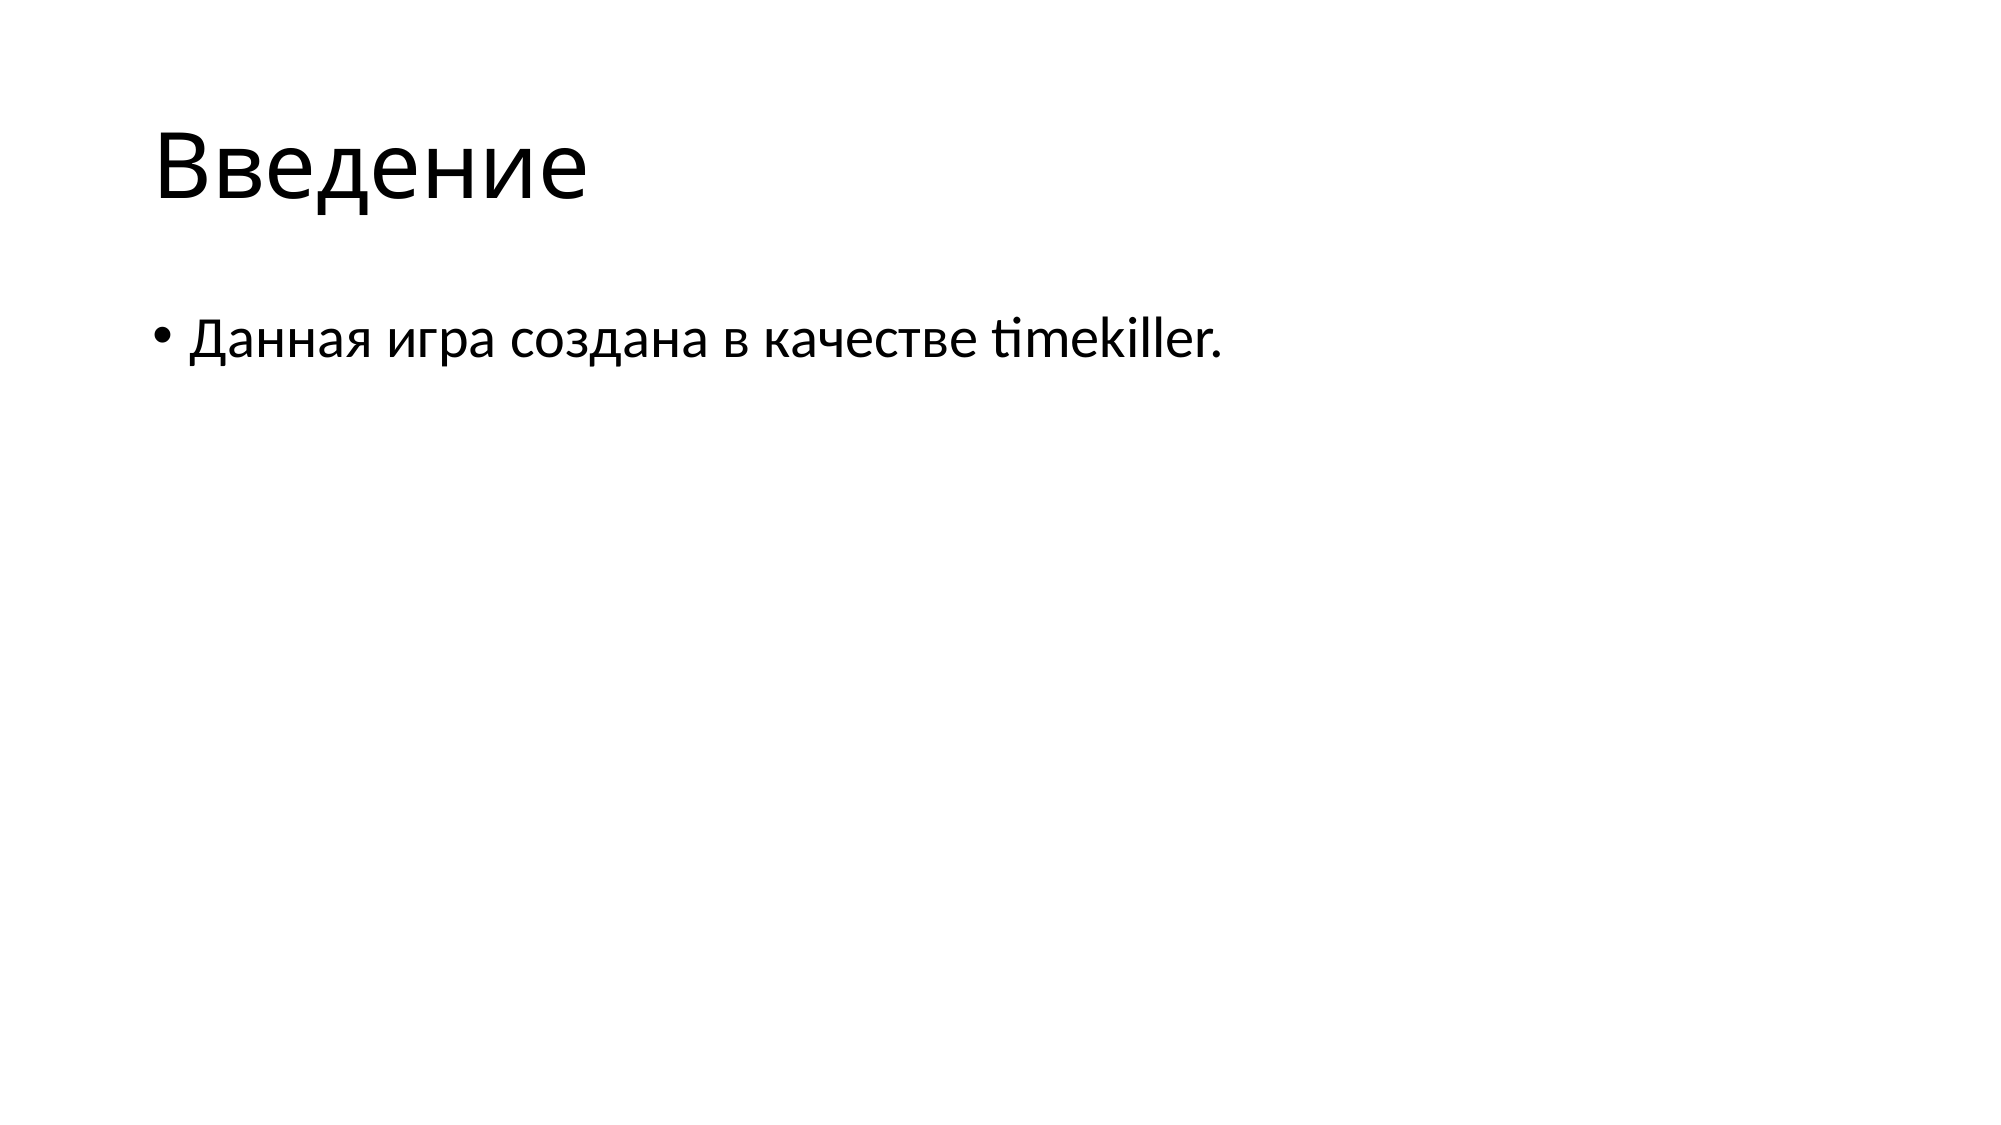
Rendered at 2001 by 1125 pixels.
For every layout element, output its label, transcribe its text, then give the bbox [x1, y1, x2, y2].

list Данная игра создана в качестве timekiller. [137, 299, 1863, 1014]
title Введение [137, 59, 1863, 278]
